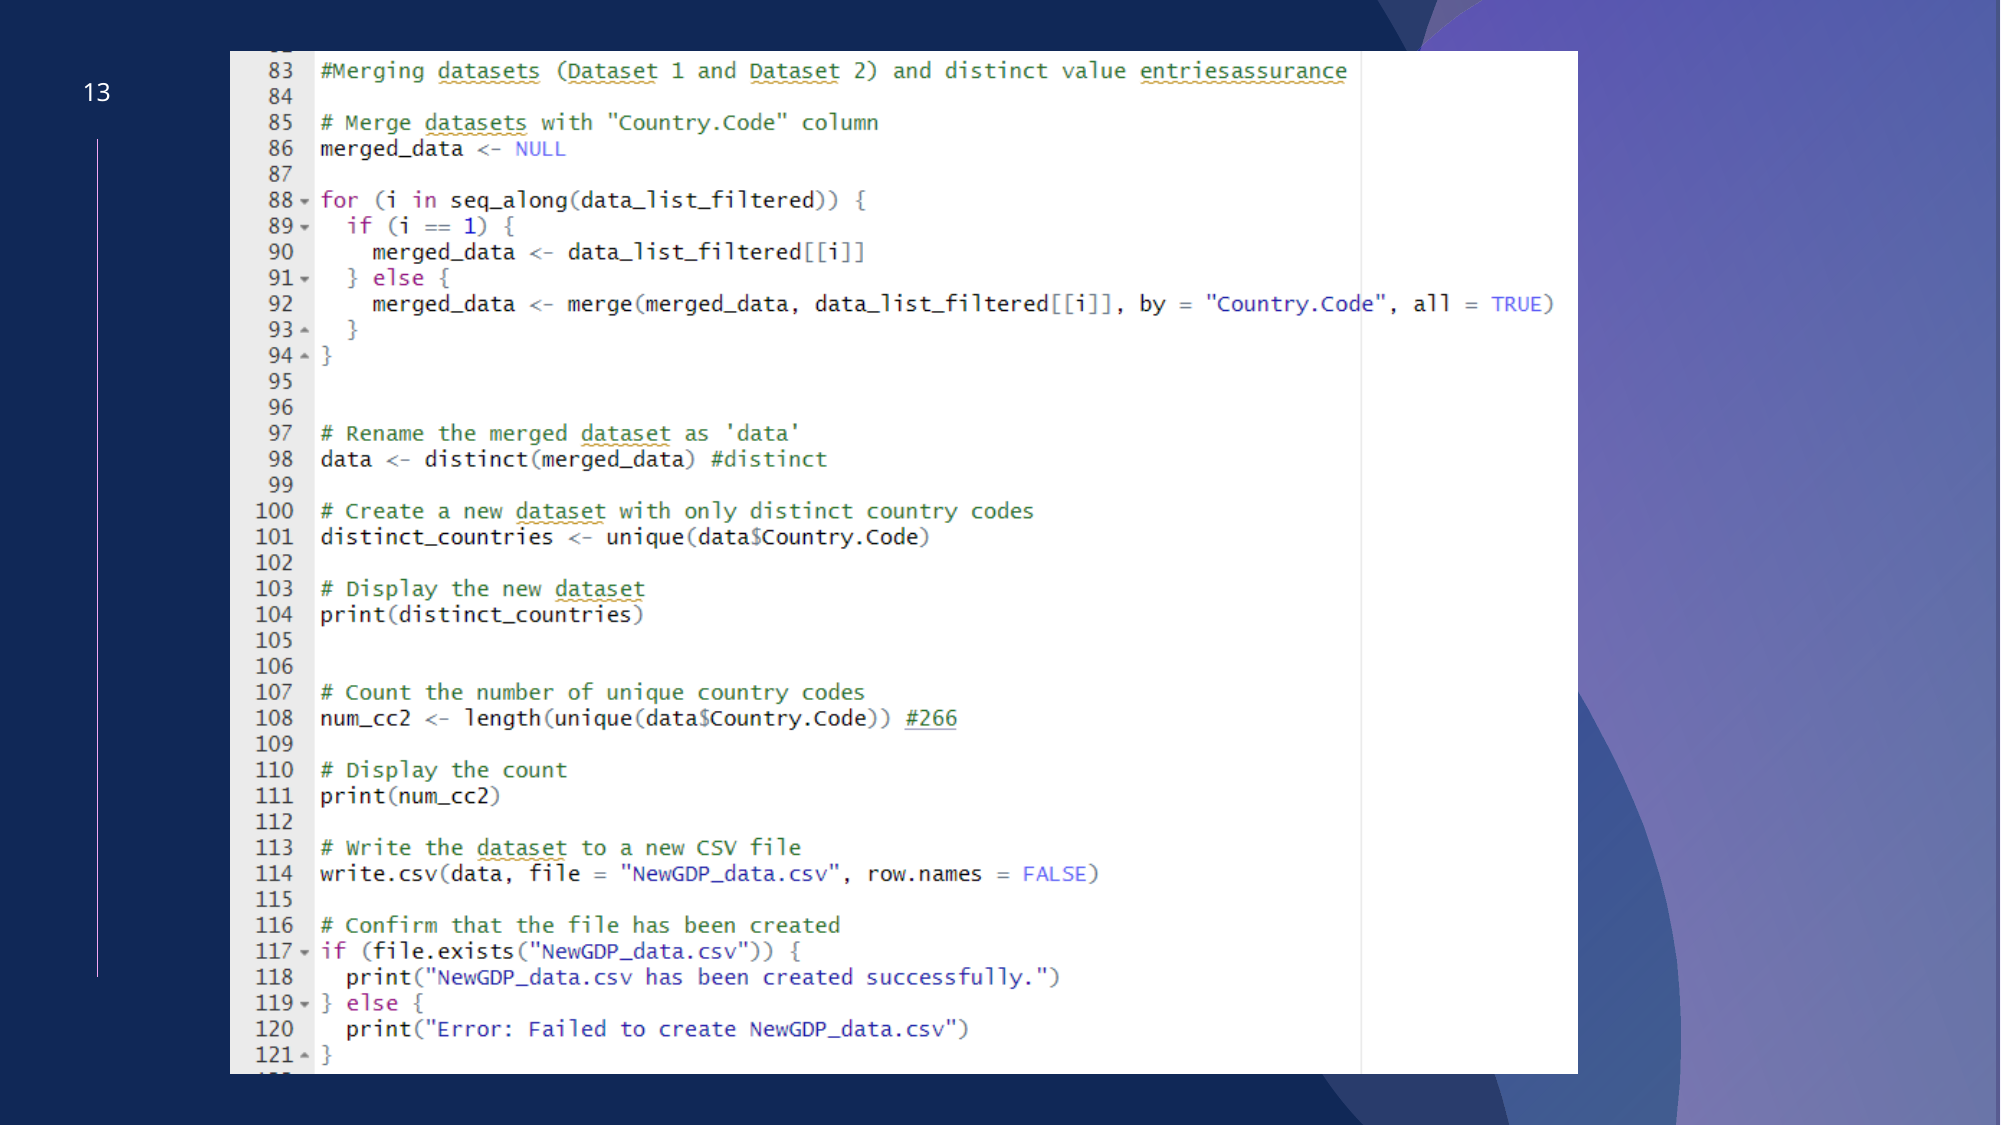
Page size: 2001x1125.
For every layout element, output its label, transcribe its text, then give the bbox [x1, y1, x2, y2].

picture [230, 51, 1578, 1074]
slide_number 13 [53, 67, 140, 119]
